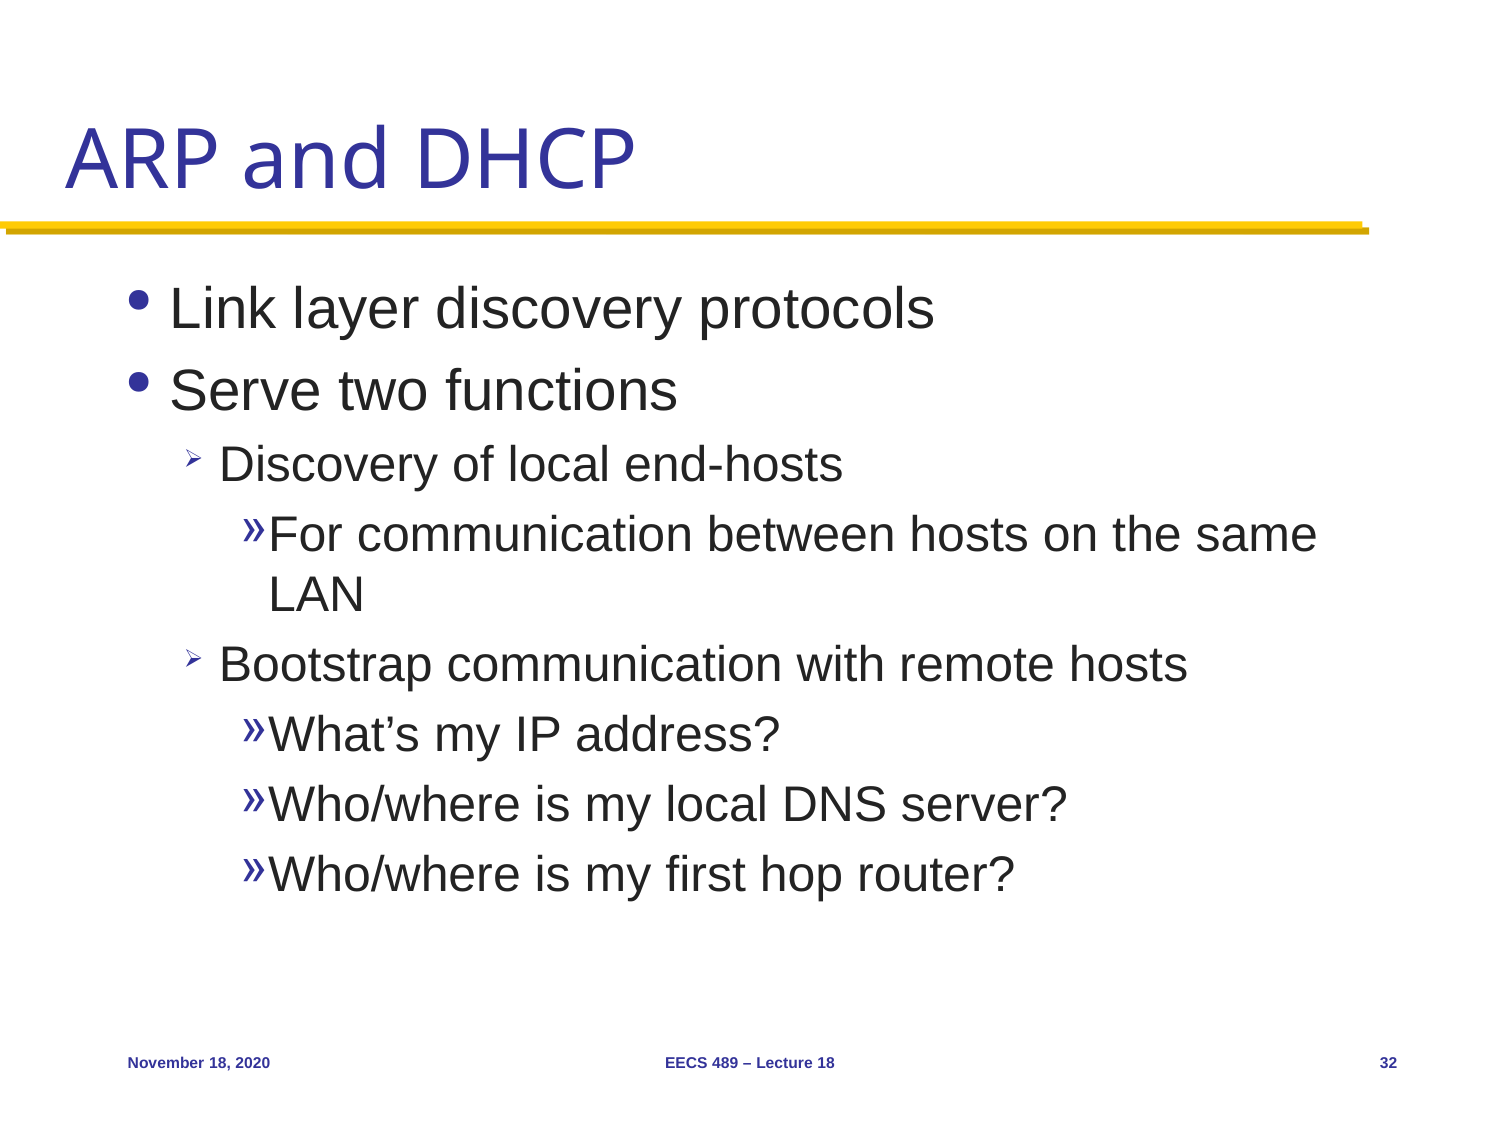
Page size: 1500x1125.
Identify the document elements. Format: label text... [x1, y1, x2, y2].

slide_number 32 [1312, 1024, 1413, 1101]
title ARP and DHCP [49, 24, 1451, 213]
list Link layer discovery protocols Serve two functions Discovery of local end-hosts For communication between hosts on the same LAN Bootstrap communication with remote hosts What’s my IP address? Who/where is my local DNS server? Who/where is my first hop router? [112, 262, 1413, 988]
footer EECS 489 – Lecture 18 [512, 1024, 988, 1101]
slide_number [112, 1024, 426, 1101]
